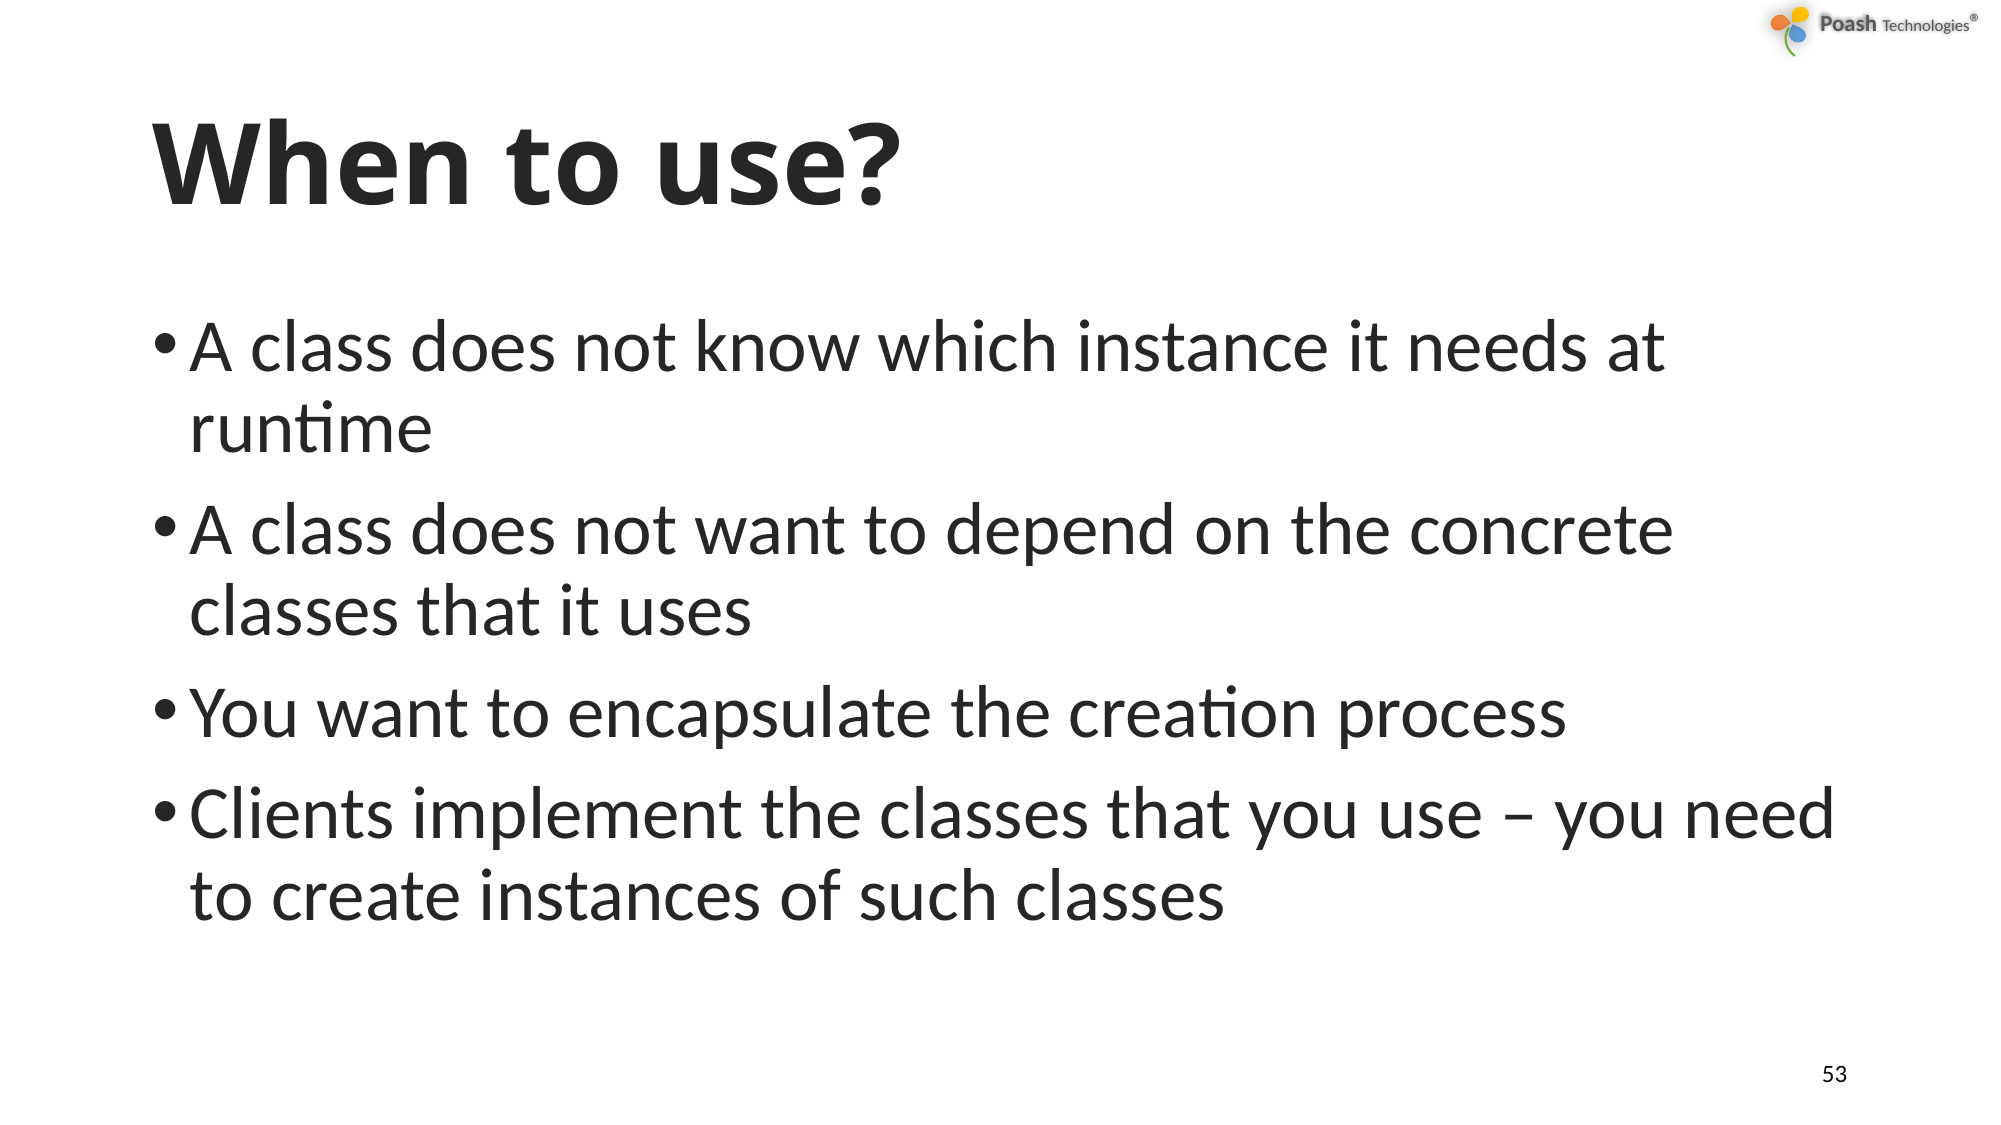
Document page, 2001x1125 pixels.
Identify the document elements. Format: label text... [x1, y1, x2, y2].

slide_number 53 [1412, 1042, 1863, 1103]
title When to use? [137, 59, 1863, 278]
list A class does not know which instance it needs at runtime A class does not want to depend on the concrete classes that it uses You want to encapsulate the creation process Clients implement the classes that you use – you need to create instances of such classes [137, 299, 1863, 1014]
